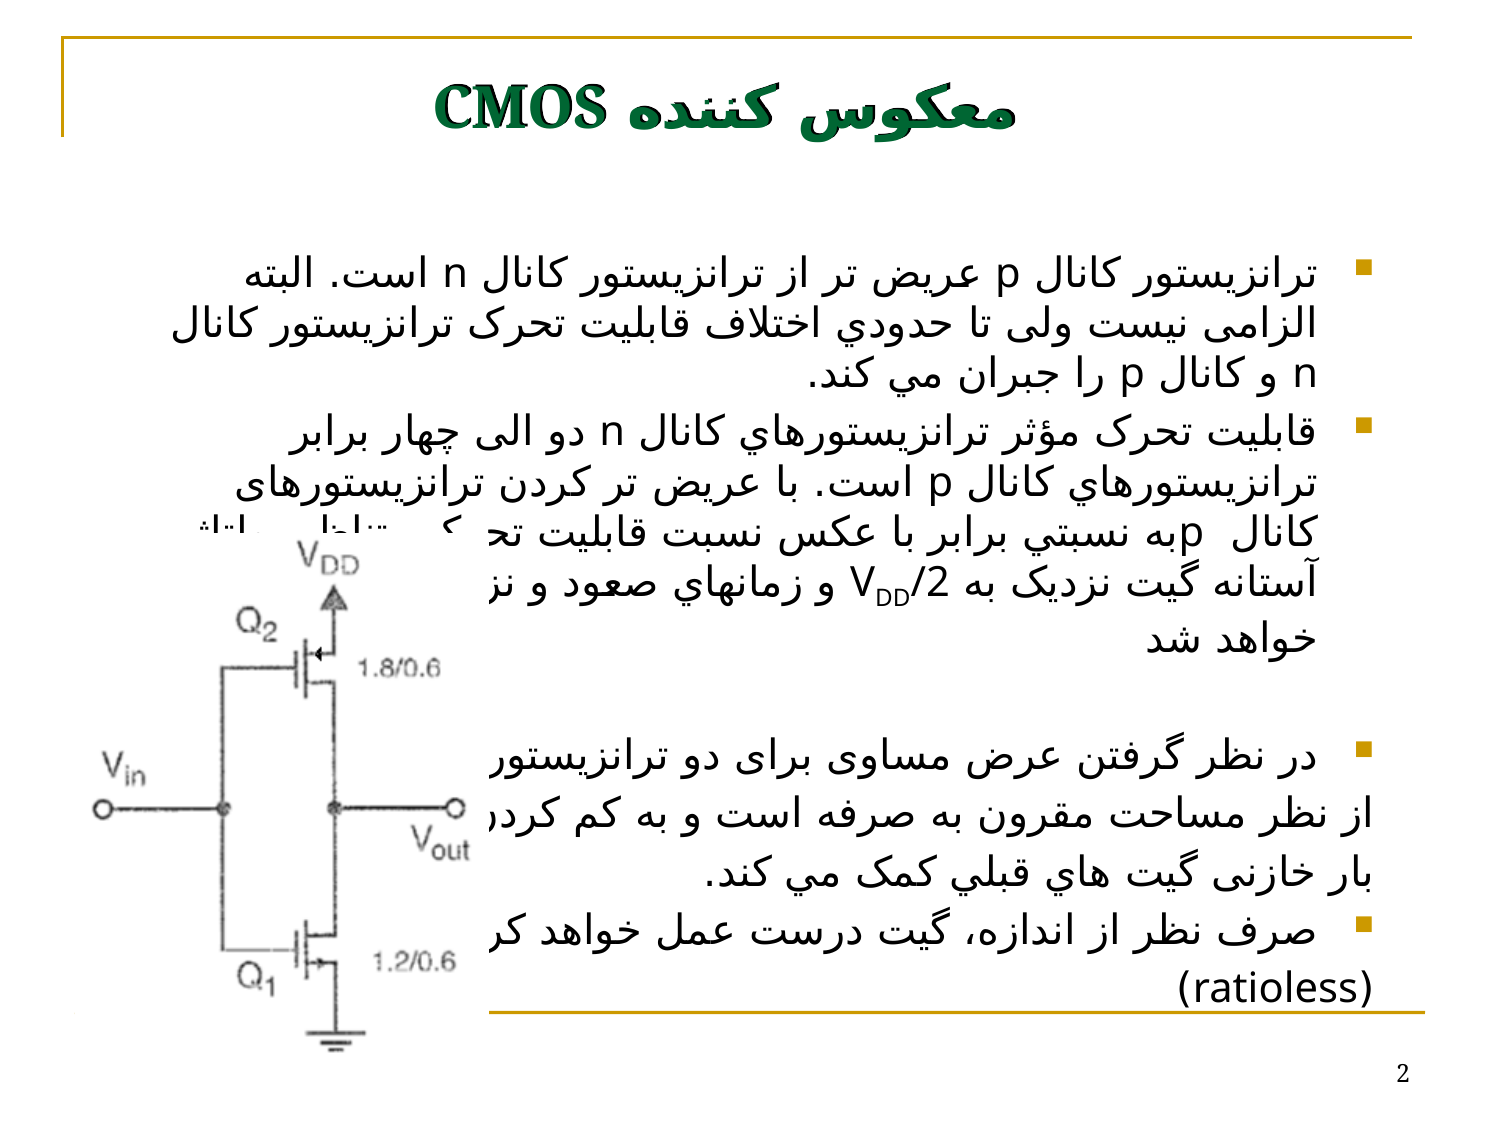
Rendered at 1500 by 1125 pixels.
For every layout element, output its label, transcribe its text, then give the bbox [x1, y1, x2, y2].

picture [74, 533, 490, 1062]
title معکوس کننده CMOS [412, 62, 1038, 163]
list ترانزيستور کانال p عريض تر از ترانزيستور کانال n است. البته الزامی نيست ولی تا حدودي اختلاف قابلیت تحرک ترانزيستور کانال n و کانال p را جبران مي کند. قابلیت تحرک مؤثر ترانزيستورهاي کانال n دو الی چهار برابر ترانزيستورهاي کانال p است. با عريض تر کردن ترانزیستورهای کانال pبه نسبتي برابر با عکس نسبت قابلیت تحرک متناظر، ولتاژ آستانه گيت نزديک به VDD/2 و زمانهاي صعود و نزول تقریباً مساوی خواهد شد در نظر گرفتن عرض مساوی برای دو ترانزیستور از نظر مساحت مقرون به صرفه است و به کم کردن بار خازنی گيت هاي قبلي کمک مي کند. صرف نظر از اندازه، گیت درست عمل خواهد کرد (ratioless) [150, 238, 1390, 975]
slide_number 2 [1074, 1023, 1426, 1100]
